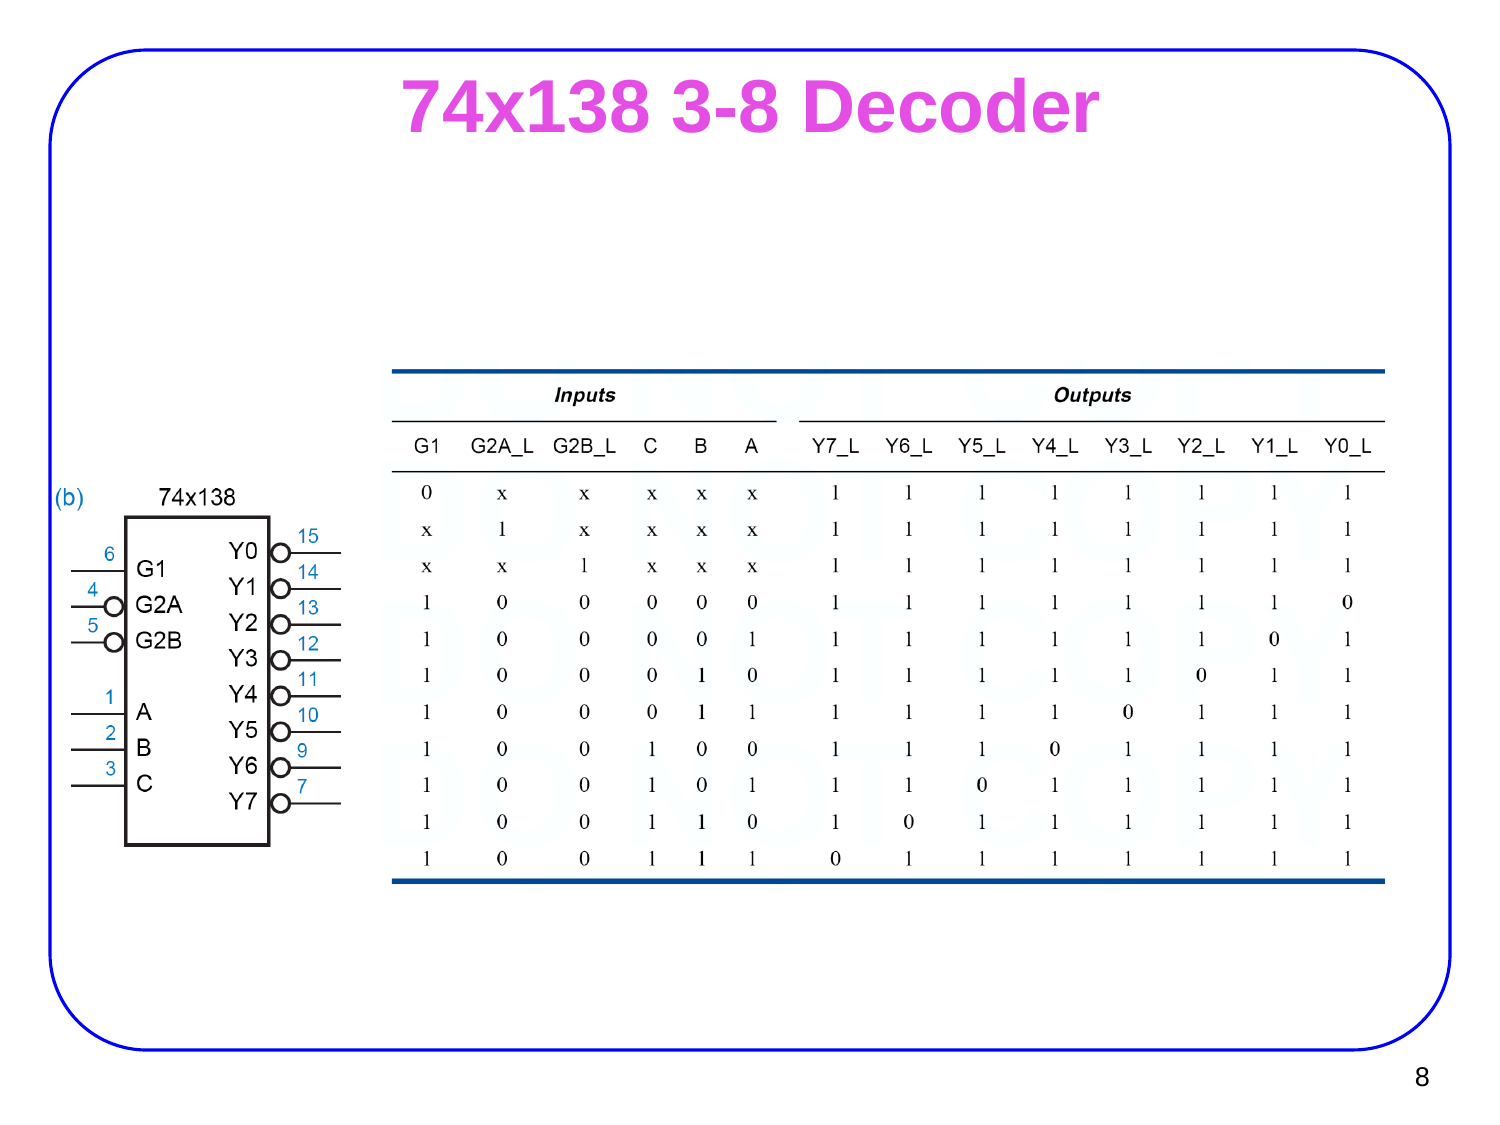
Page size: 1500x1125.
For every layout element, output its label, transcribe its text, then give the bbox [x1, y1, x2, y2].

slide_number 8 [1351, 1047, 1444, 1104]
picture [52, 479, 346, 858]
picture [381, 360, 1388, 885]
title 74x138 3-8 Decoder [113, 66, 1389, 140]
